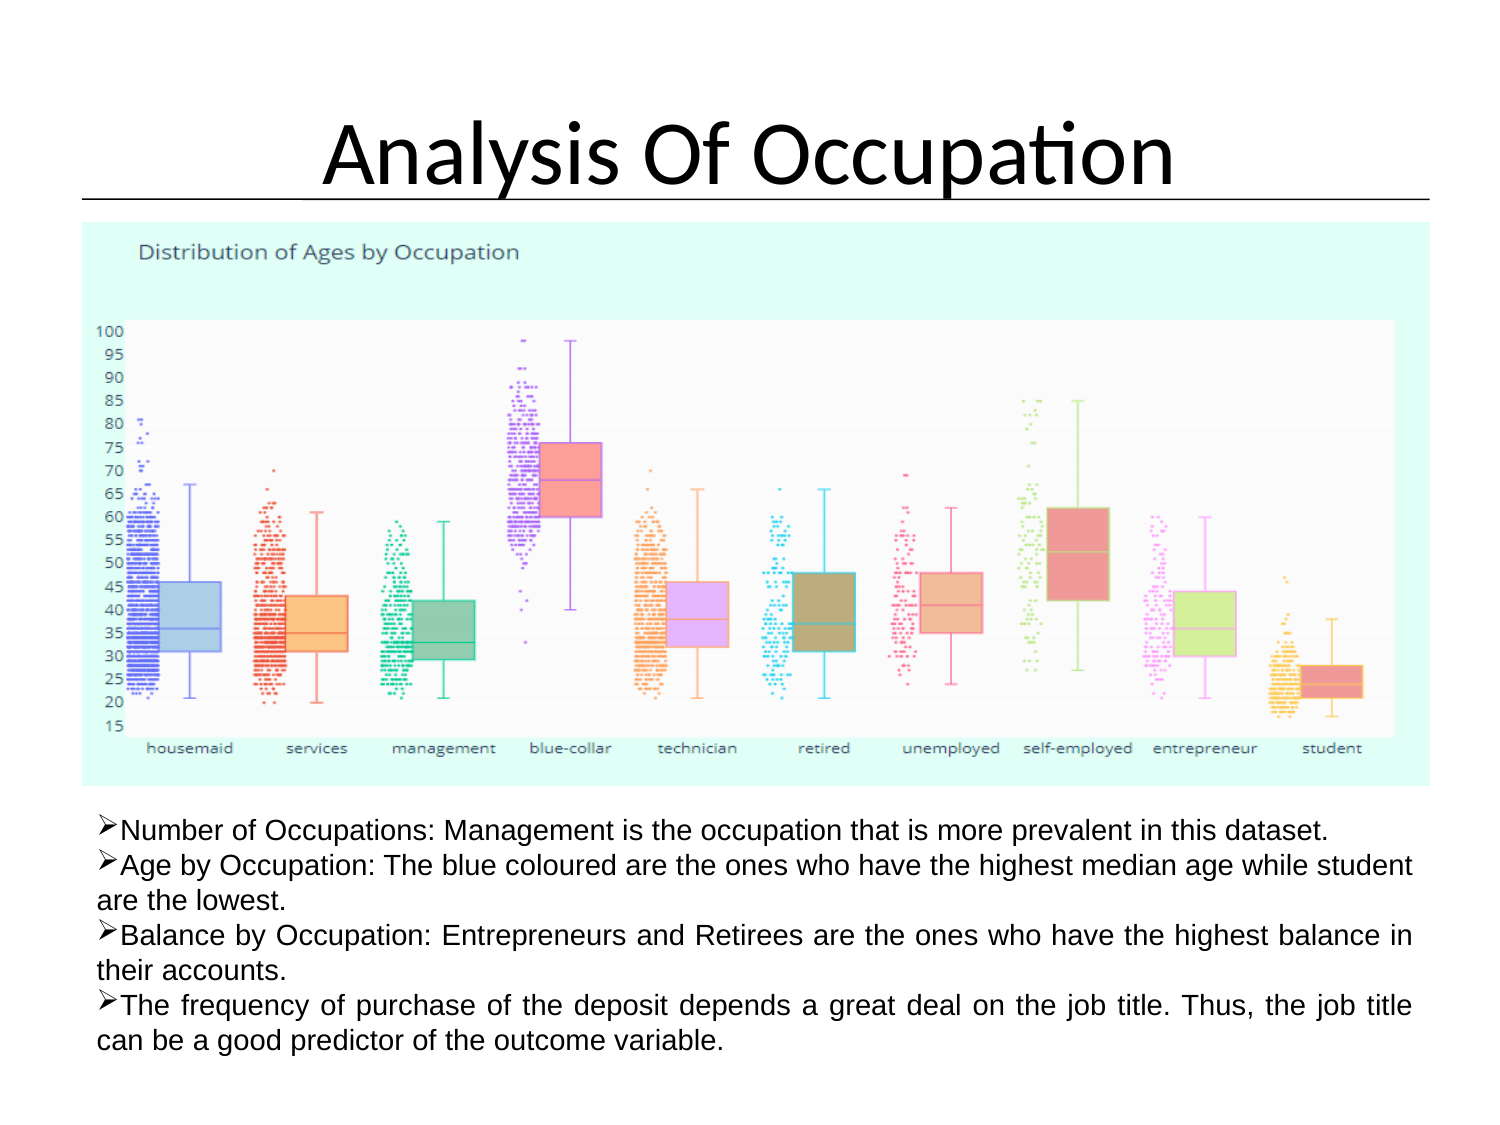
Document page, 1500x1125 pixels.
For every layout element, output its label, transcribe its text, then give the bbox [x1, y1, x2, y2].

text_box Number of Occupations: Management is the occupation that is more prevalent in this dataset. Age by Occupation: The blue coloured are the ones who have the highest median age while student are the lowest. Balance by Occupation: Entrepreneurs and Retirees are the ones who have the highest balance in their accounts. The frequency of purchase of the deposit depends a great deal on the job title. Thus, the job title can be a good predictor of the outcome variable. [81, 803, 1430, 1064]
text_box Analysis Of Occupation [74, 70, 1425, 225]
picture [81, 222, 1430, 786]
